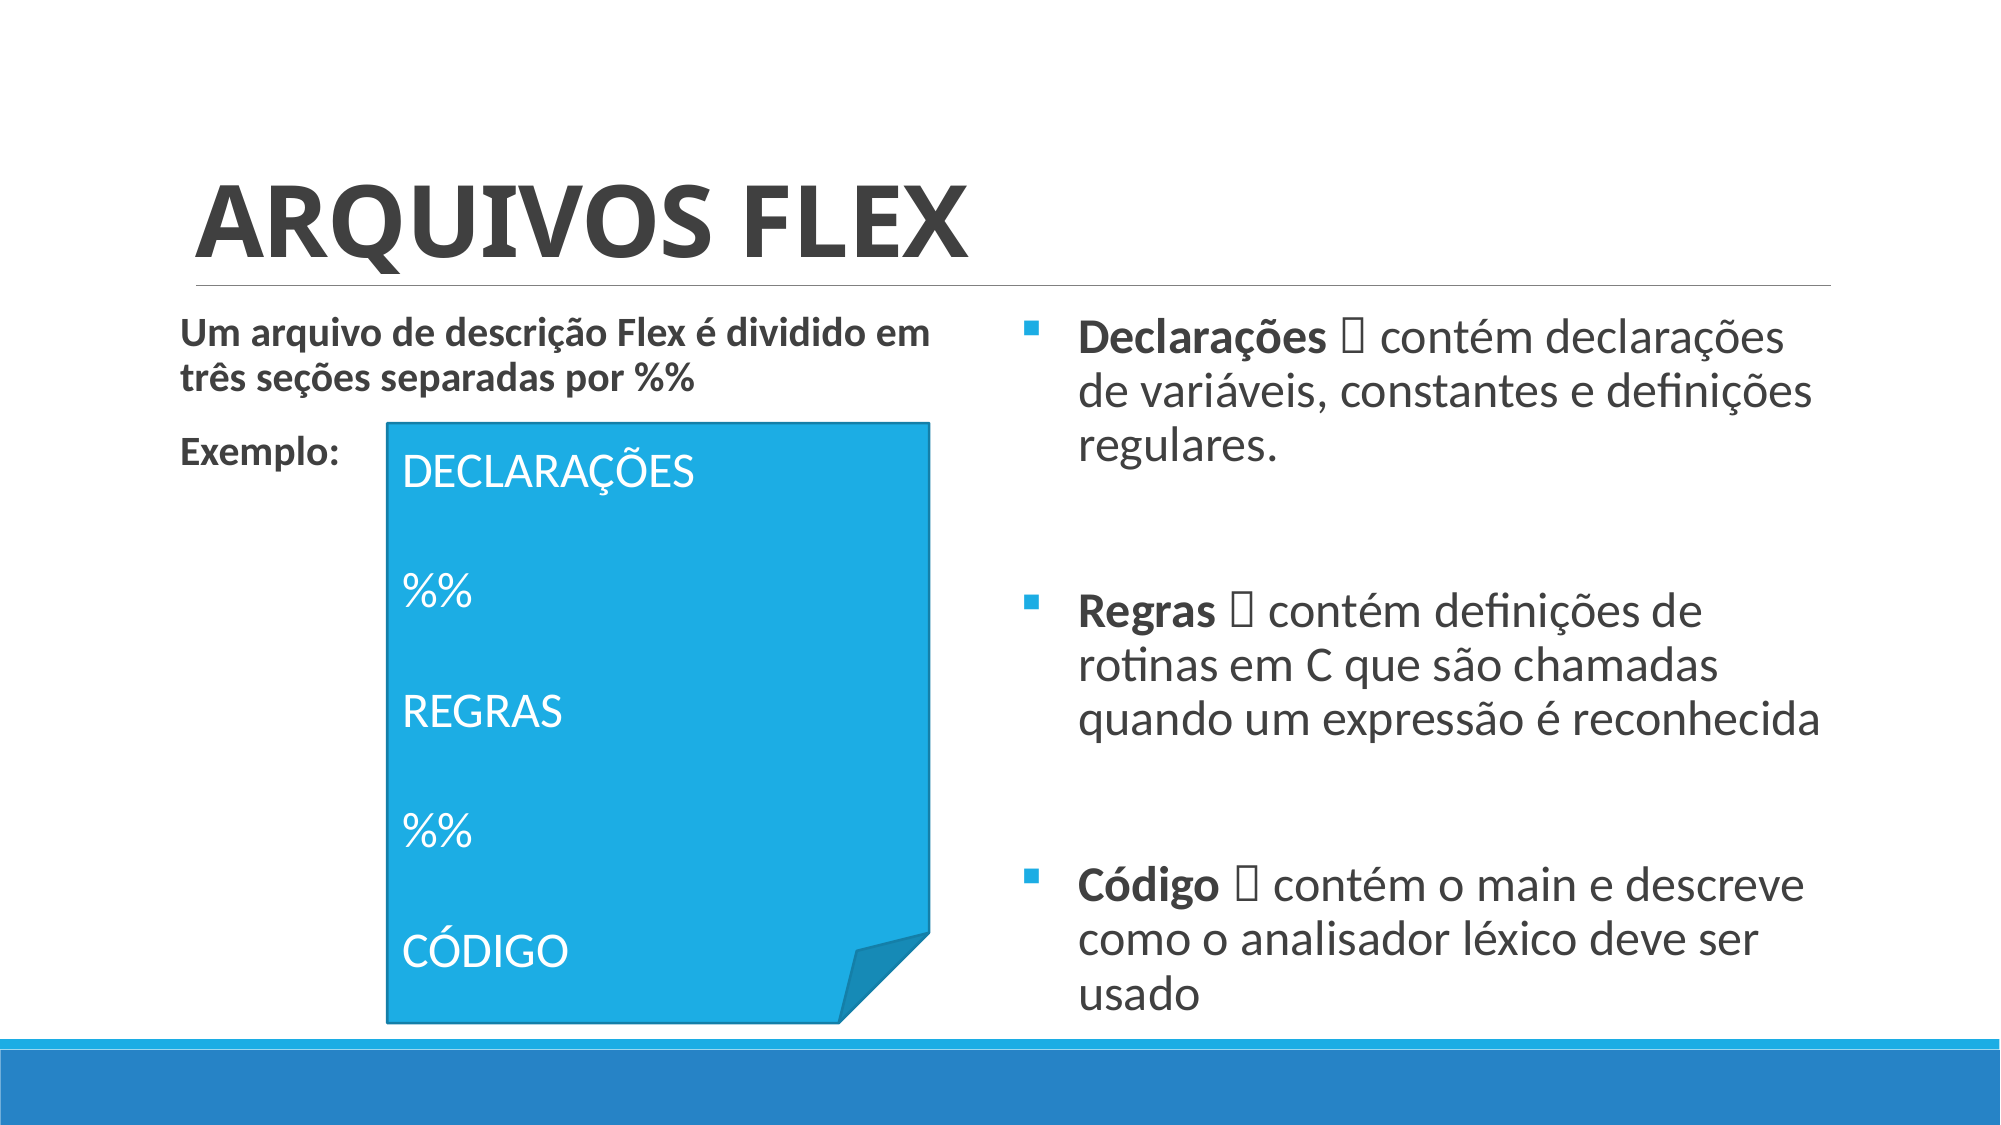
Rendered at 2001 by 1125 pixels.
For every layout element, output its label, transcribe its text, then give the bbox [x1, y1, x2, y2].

title ARQUIVOS FLEX [180, 47, 1830, 285]
text_box DECLARAÇÕES %% REGRAS %% CÓDIGO [385, 421, 931, 1025]
list Declarações  contém declarações de variáveis, constantes e definições regulares. Regras  contém definições de rotinas em C que são chamadas quando um expressão é reconhecida Código  contém o main e descreve como o analisador léxico deve ser usado [1020, 302, 1830, 963]
list Um arquivo de descrição Flex é dividido em três seções separadas por %% Exemplo: [180, 302, 990, 963]
